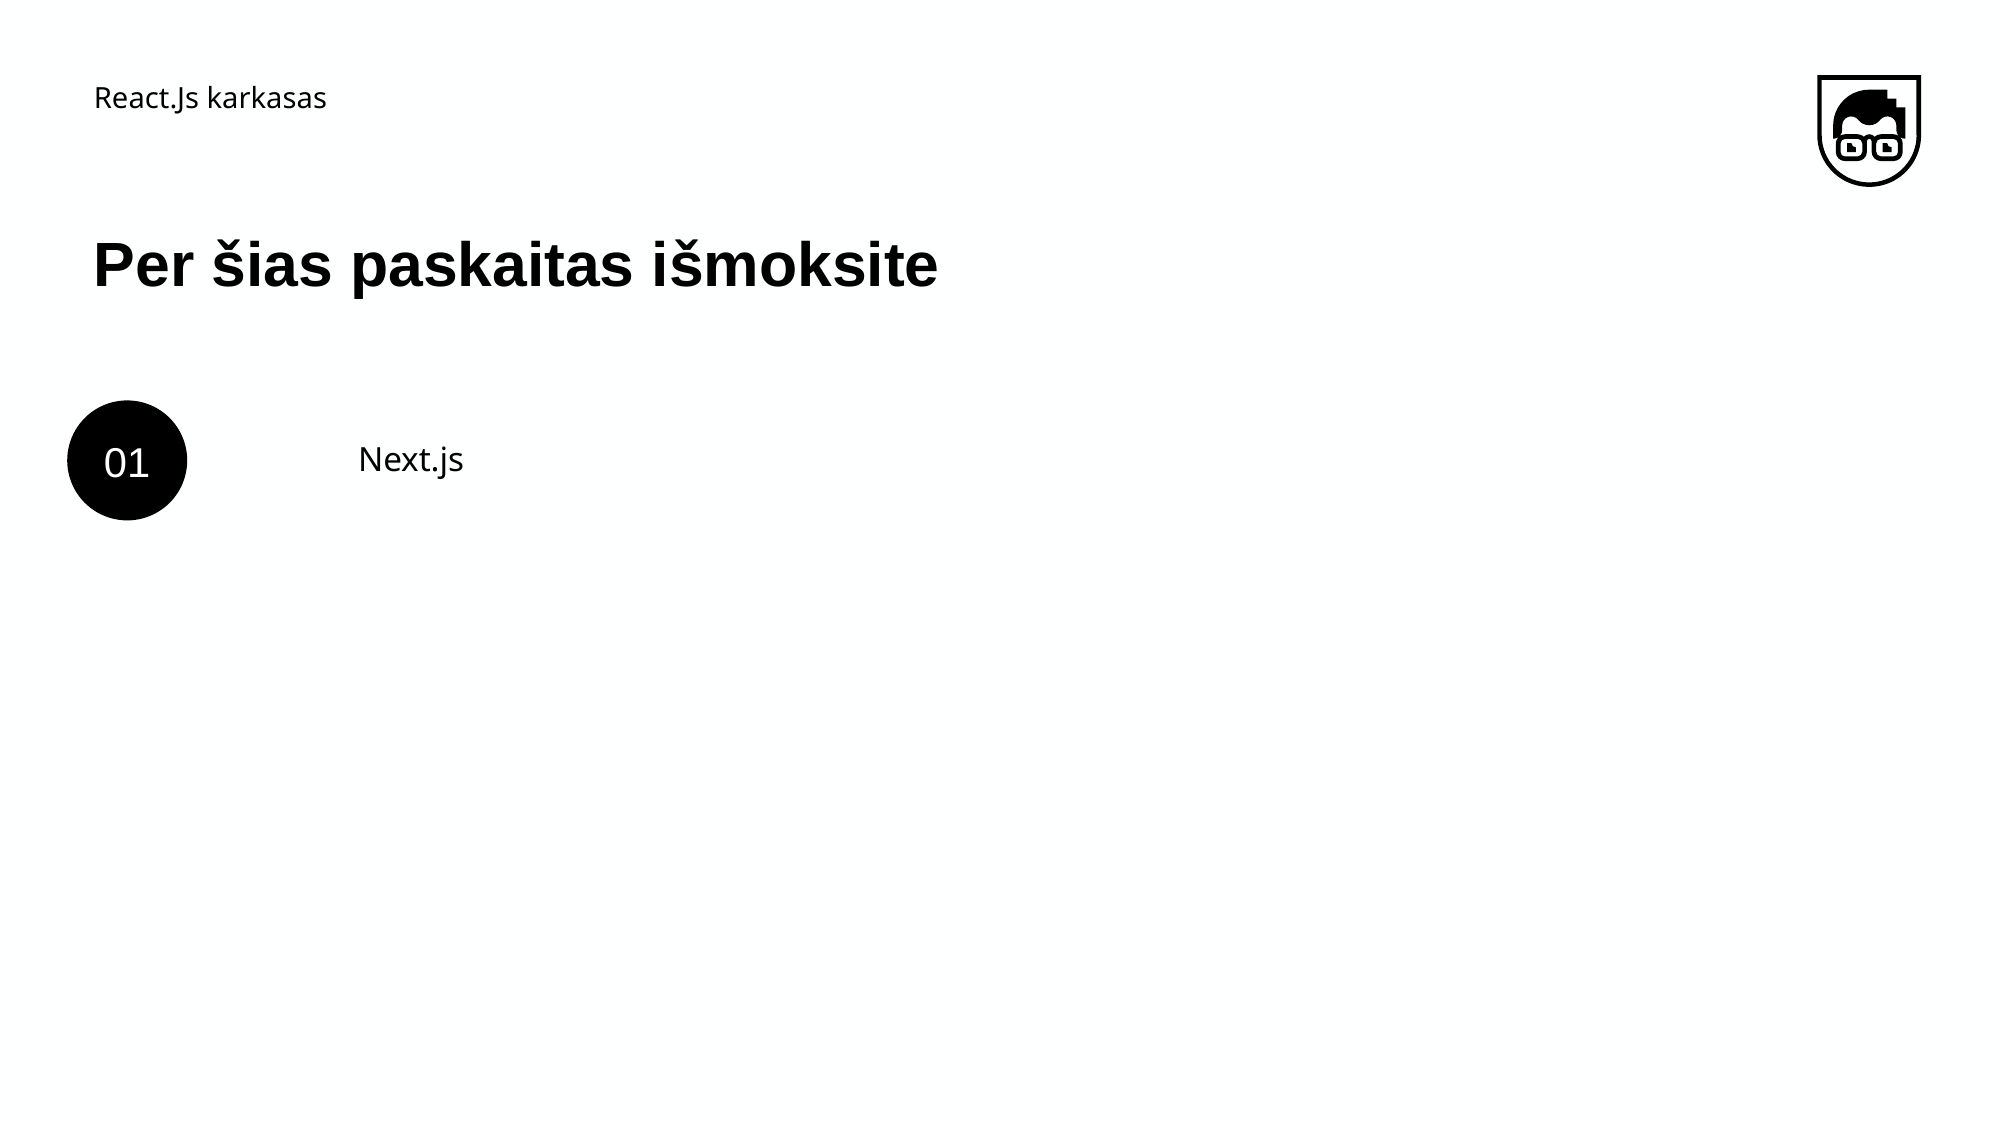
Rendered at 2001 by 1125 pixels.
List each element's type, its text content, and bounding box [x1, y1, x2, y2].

title Per šias paskaitas išmoksite [78, 224, 1081, 449]
list React.Js karkasas [78, 75, 1000, 150]
text_box 01 [67, 400, 188, 521]
list Next.js [343, 400, 1252, 521]
